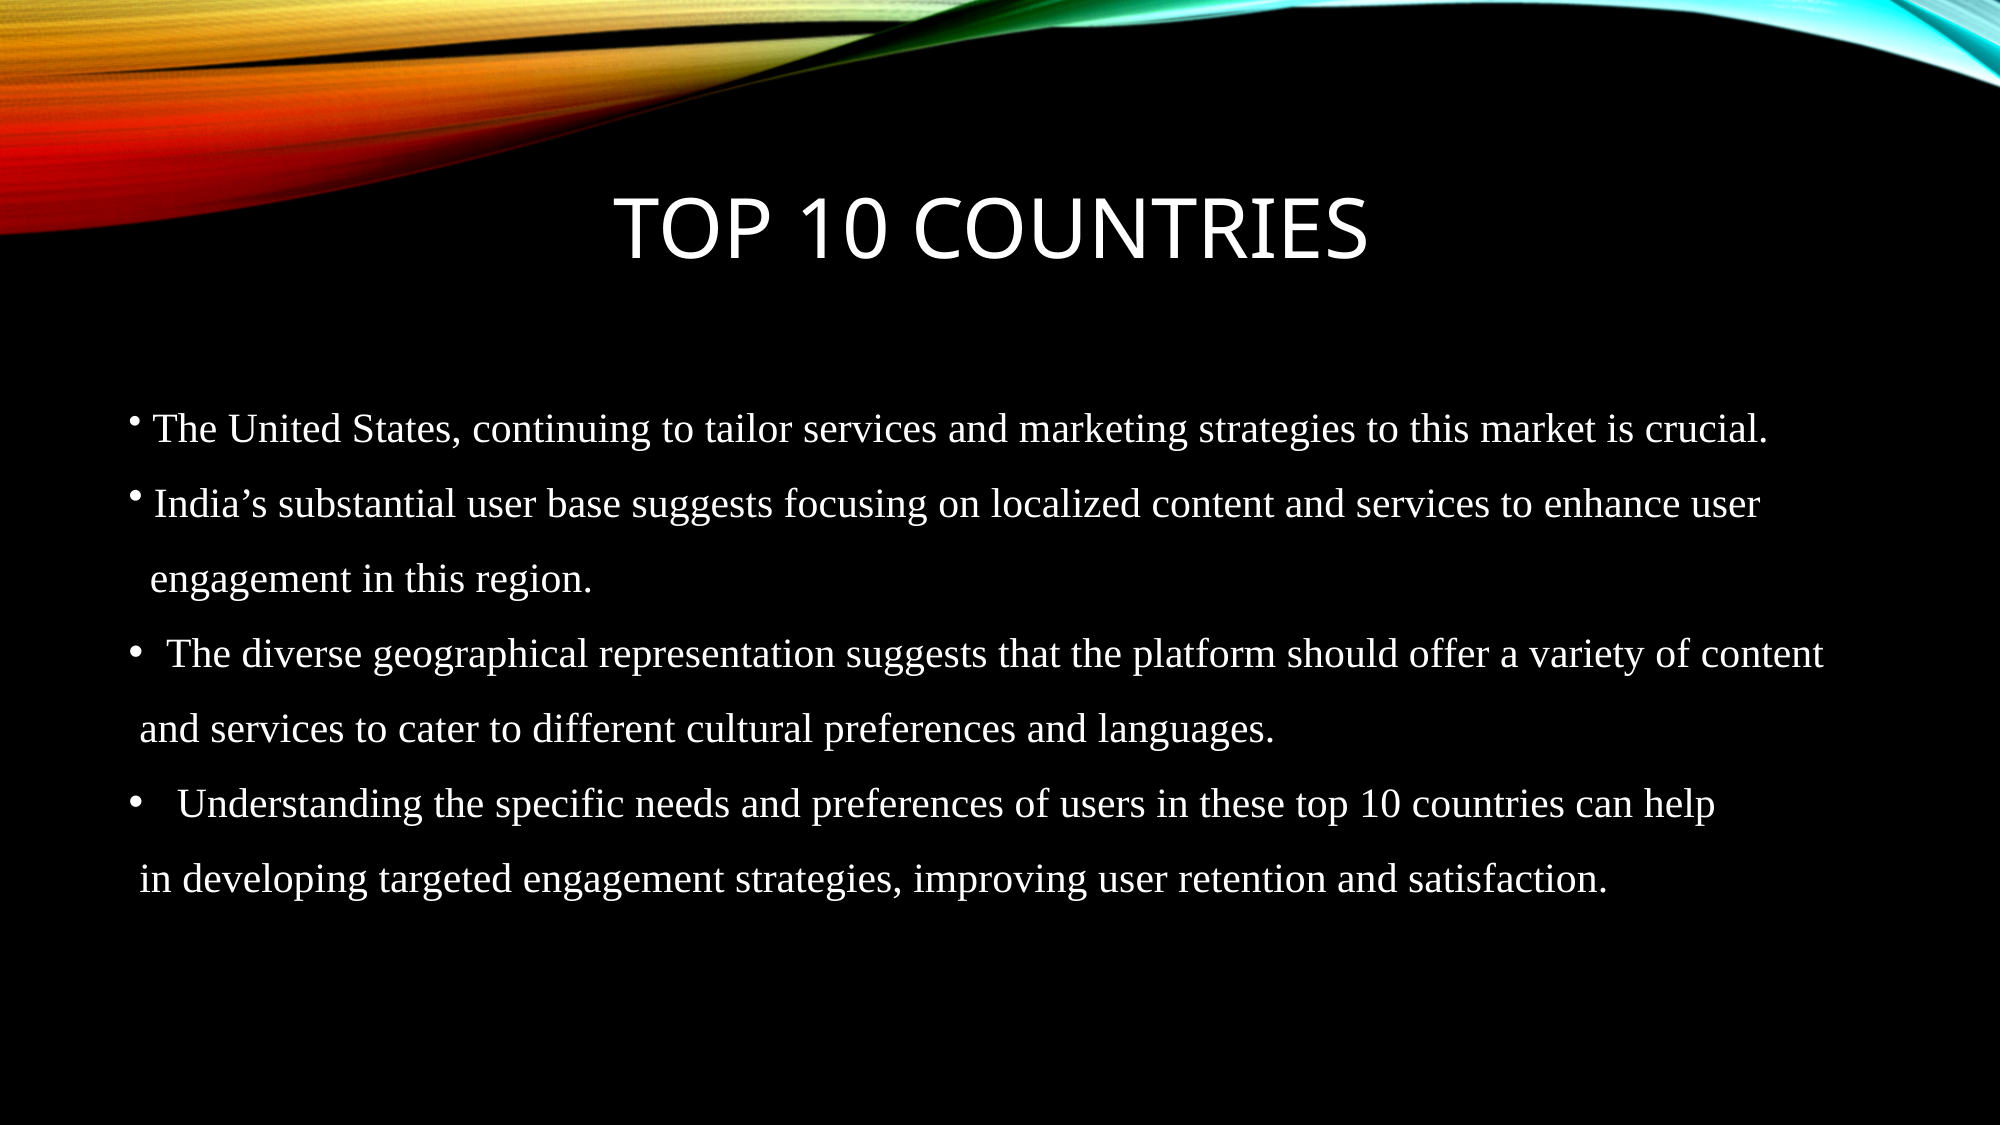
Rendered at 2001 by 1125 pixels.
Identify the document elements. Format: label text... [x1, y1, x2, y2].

list The United States, continuing to tailor services and marketing strategies to this market is crucial. India’s substantial user base suggests focusing on localized content and services to enhance user engagement in this region. The diverse geographical representation suggests that the platform should offer a variety of content and services to cater to different cultural preferences and languages. Understanding the specific needs and preferences of users in these top 10 countries can help in developing targeted engagement strategies, improving user retention and satisfaction. [113, 349, 1848, 1003]
title Top 10 countries [474, 125, 1386, 338]
picture [0, 0, 2000, 237]
